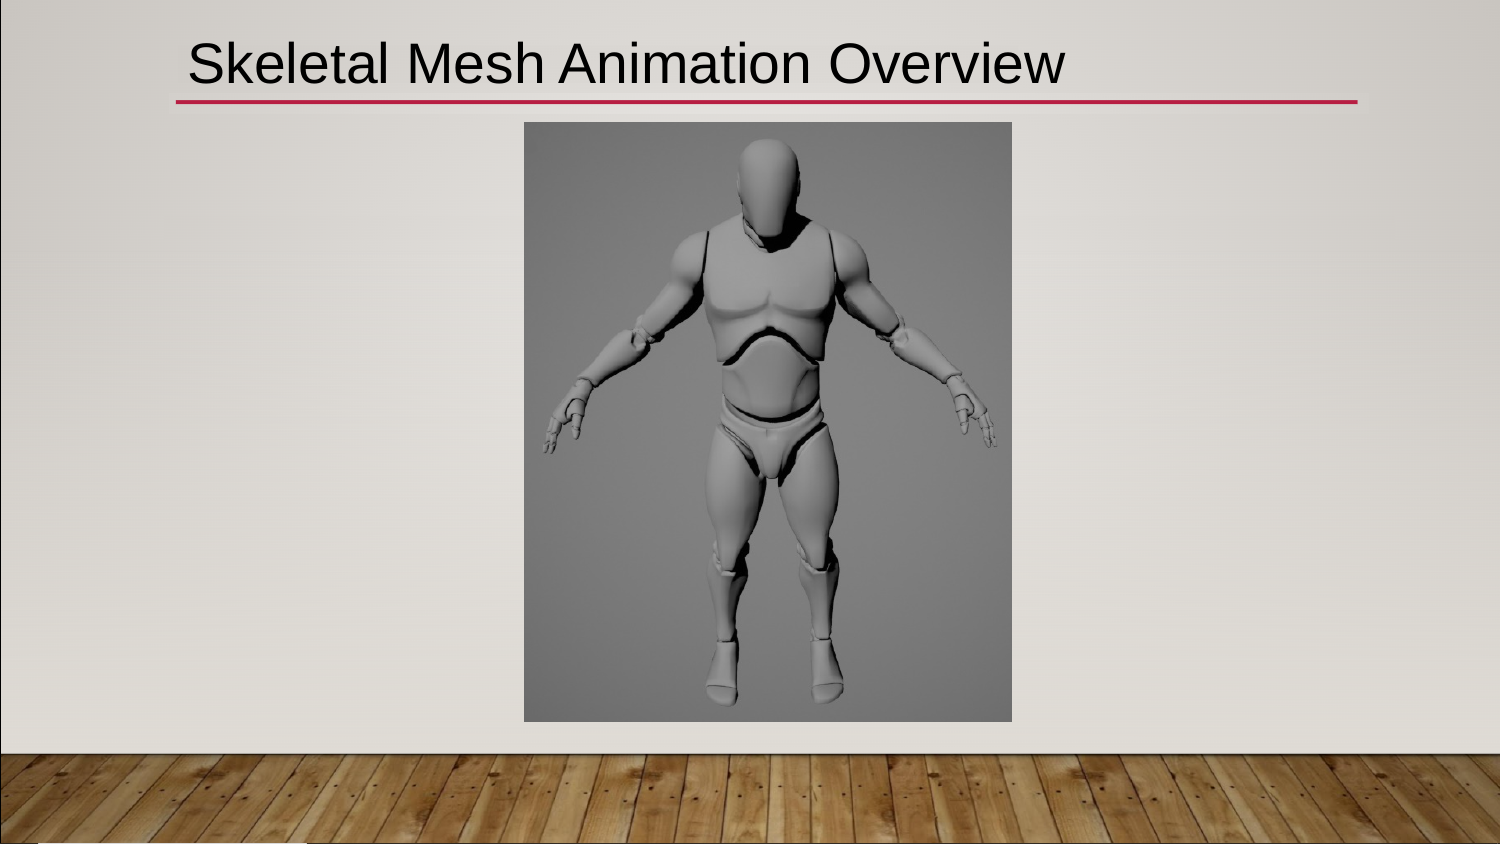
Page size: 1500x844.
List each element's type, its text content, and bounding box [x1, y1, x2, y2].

picture [0, 0, 1500, 844]
title Skeletal Mesh Animation Overview [172, 17, 1363, 112]
